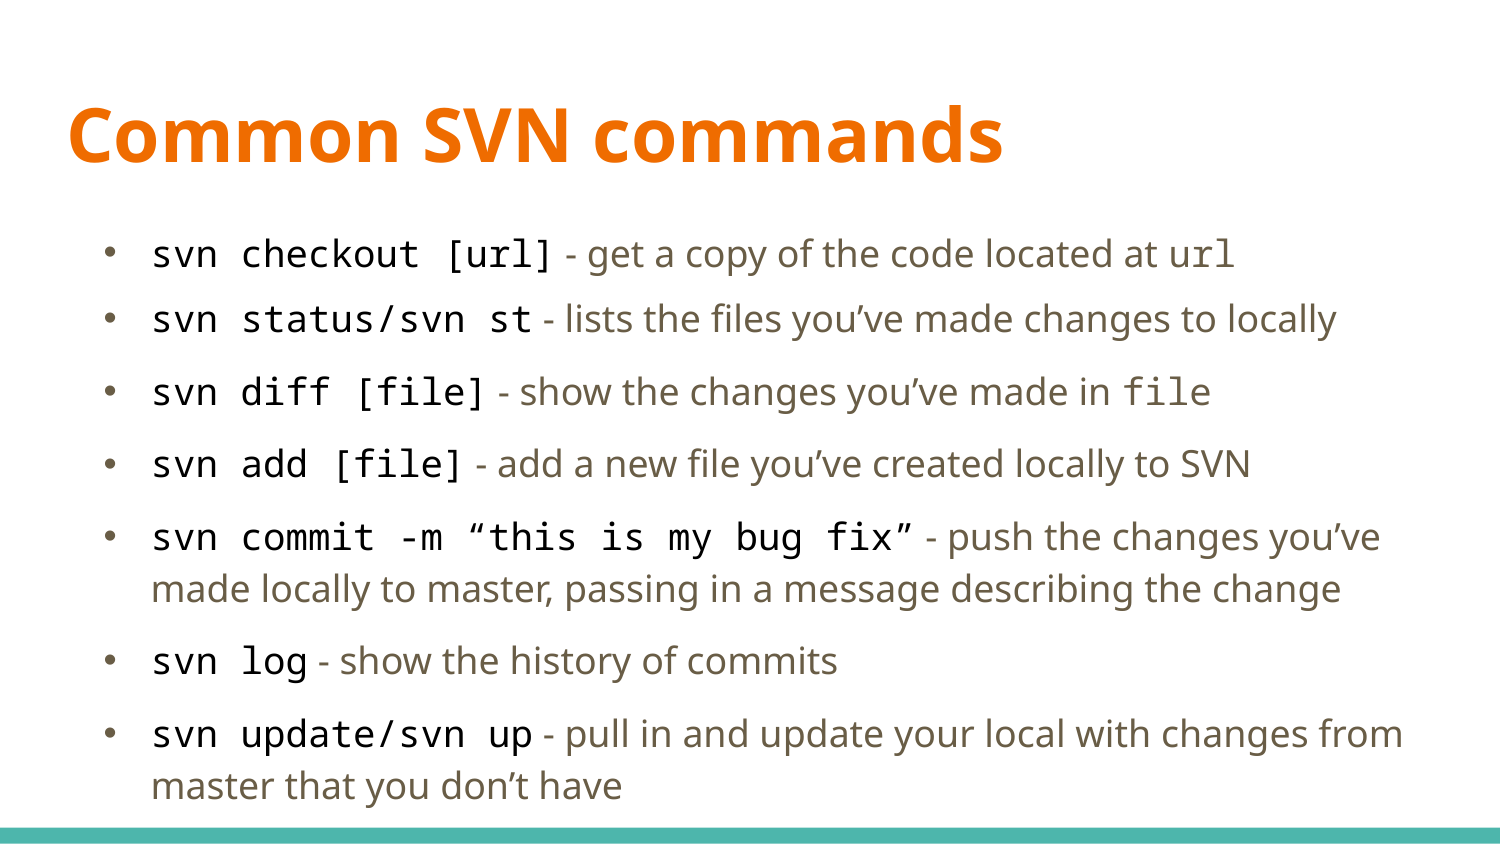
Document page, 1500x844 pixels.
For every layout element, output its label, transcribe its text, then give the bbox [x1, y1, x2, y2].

list svn checkout [url] - get a copy of the code located at url svn status/svn st - lists the files you’ve made changes to locally svn diff [file] - show the changes you’ve made in file svn add [file] - add a new file you’ve created locally to SVN svn commit -m “this is my bug fix” - push the changes you’ve made locally to master, passing in a message describing the change svn log - show the history of commits svn update/svn up - pull in and update your local with changes from master that you don’t have [51, 207, 1449, 750]
title Common SVN commands [51, 72, 1449, 189]
